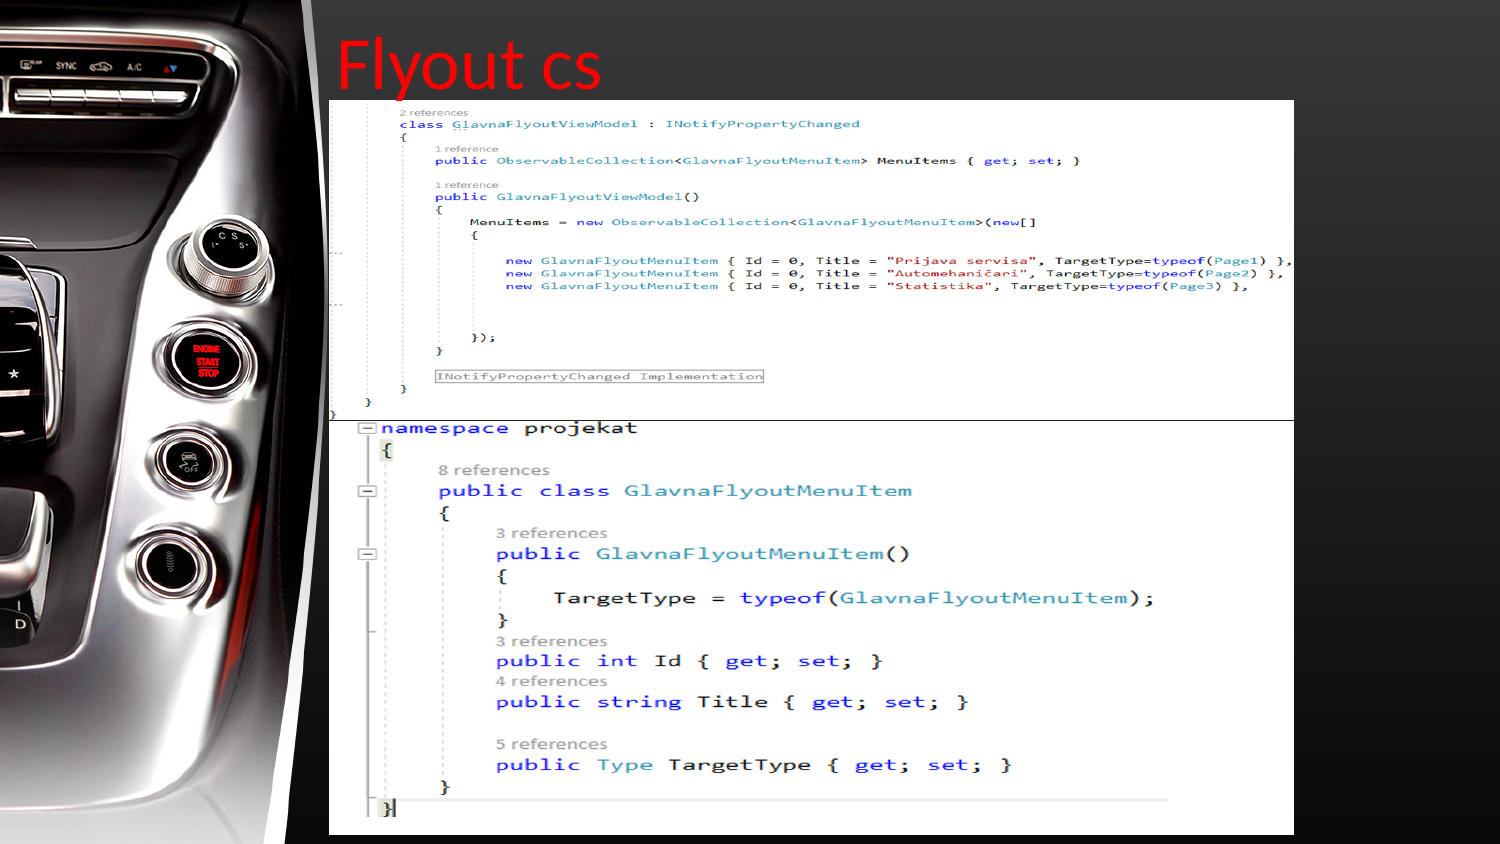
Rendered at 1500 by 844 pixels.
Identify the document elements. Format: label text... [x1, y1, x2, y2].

picture [0, 0, 1500, 844]
title Flyout cs [321, 0, 1400, 119]
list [329, 99, 1294, 420]
